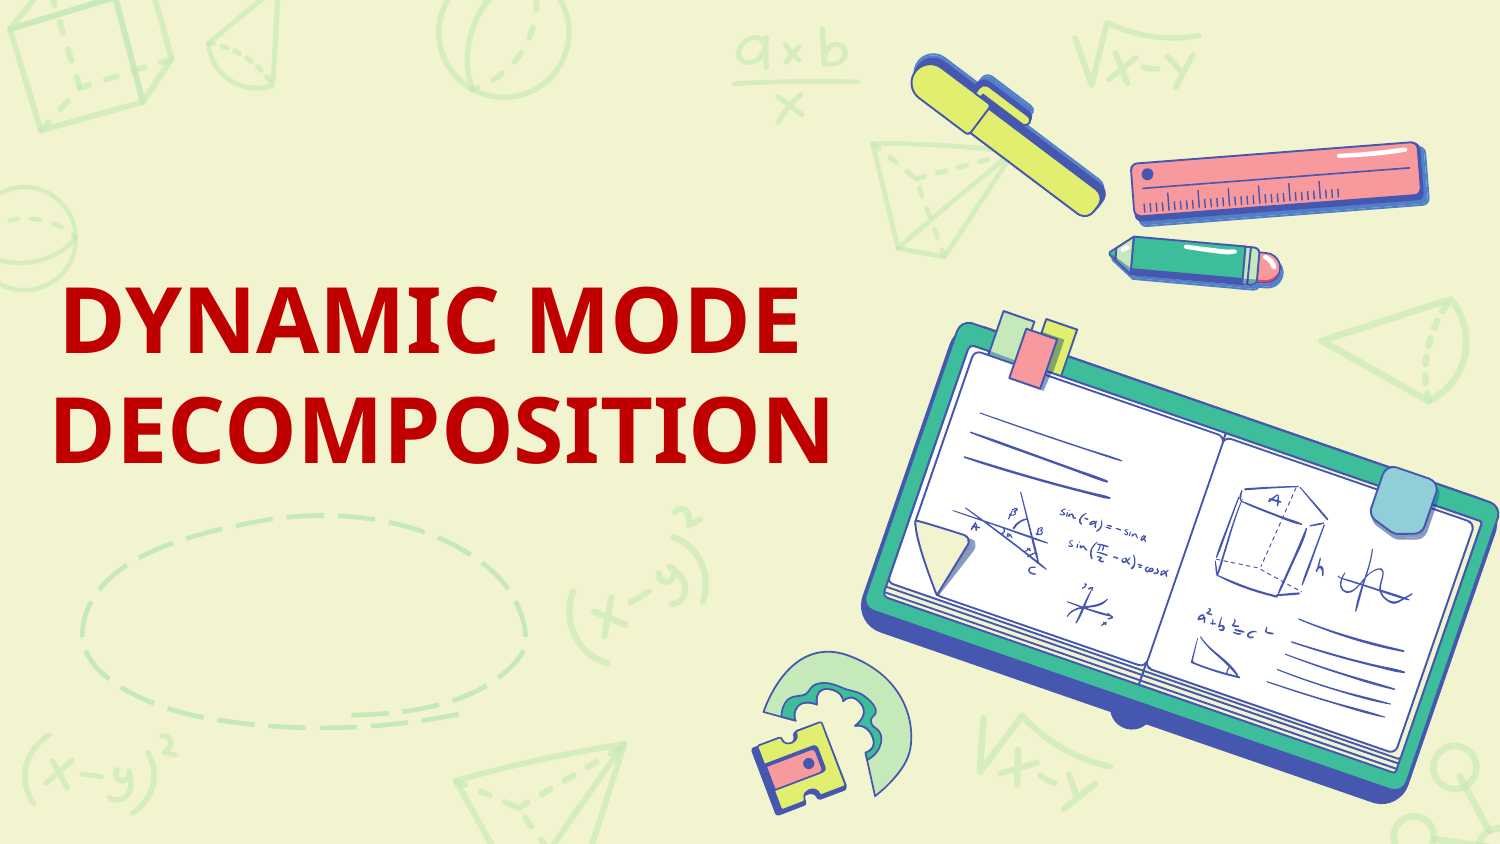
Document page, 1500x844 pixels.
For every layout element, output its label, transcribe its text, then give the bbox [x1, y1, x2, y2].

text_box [1105, 13, 1454, 321]
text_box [852, 322, 1500, 798]
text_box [905, 20, 1116, 247]
title DYNAMIC MODE DECOMPOSITION [0, 42, 928, 414]
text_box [728, 617, 944, 840]
text_box [82, 515, 526, 728]
